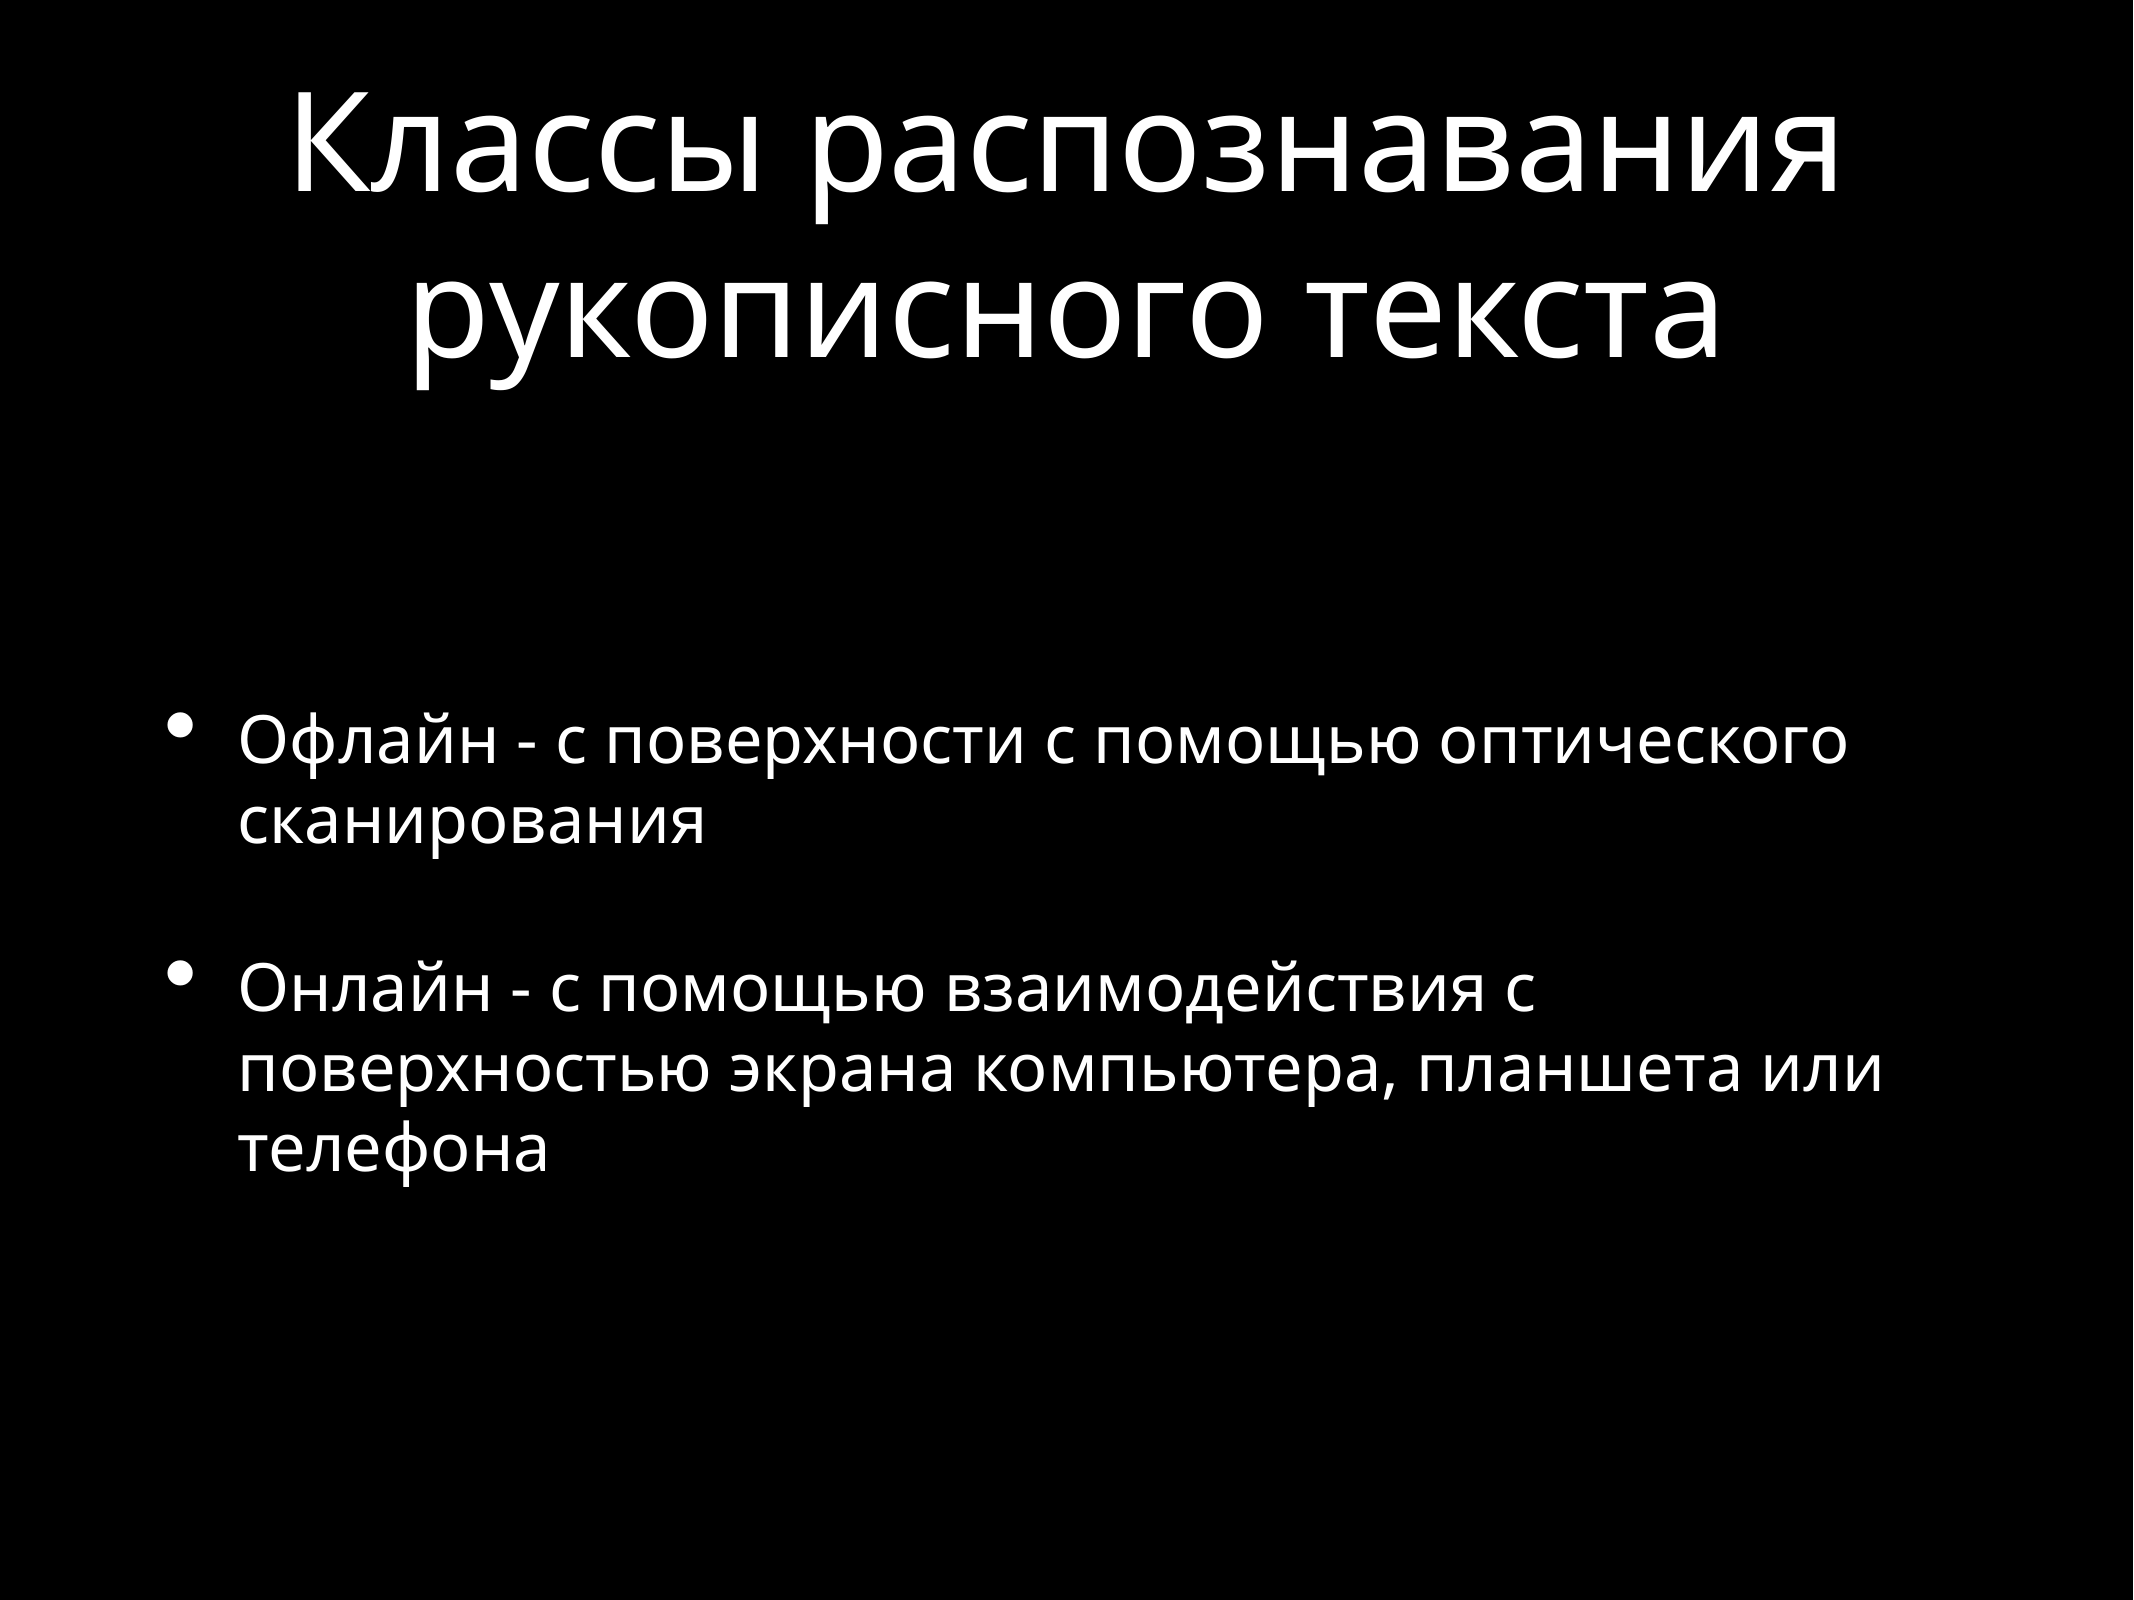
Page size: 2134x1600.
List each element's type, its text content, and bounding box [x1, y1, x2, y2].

title Классы распознавания рукописного текста [155, 41, 1978, 397]
list Офлайн - с поверхности с помощью оптического сканирования Онлайн - с помощью взаимодействия с поверхностью экрана компьютера, планшета или телефона [155, 424, 1978, 1457]
